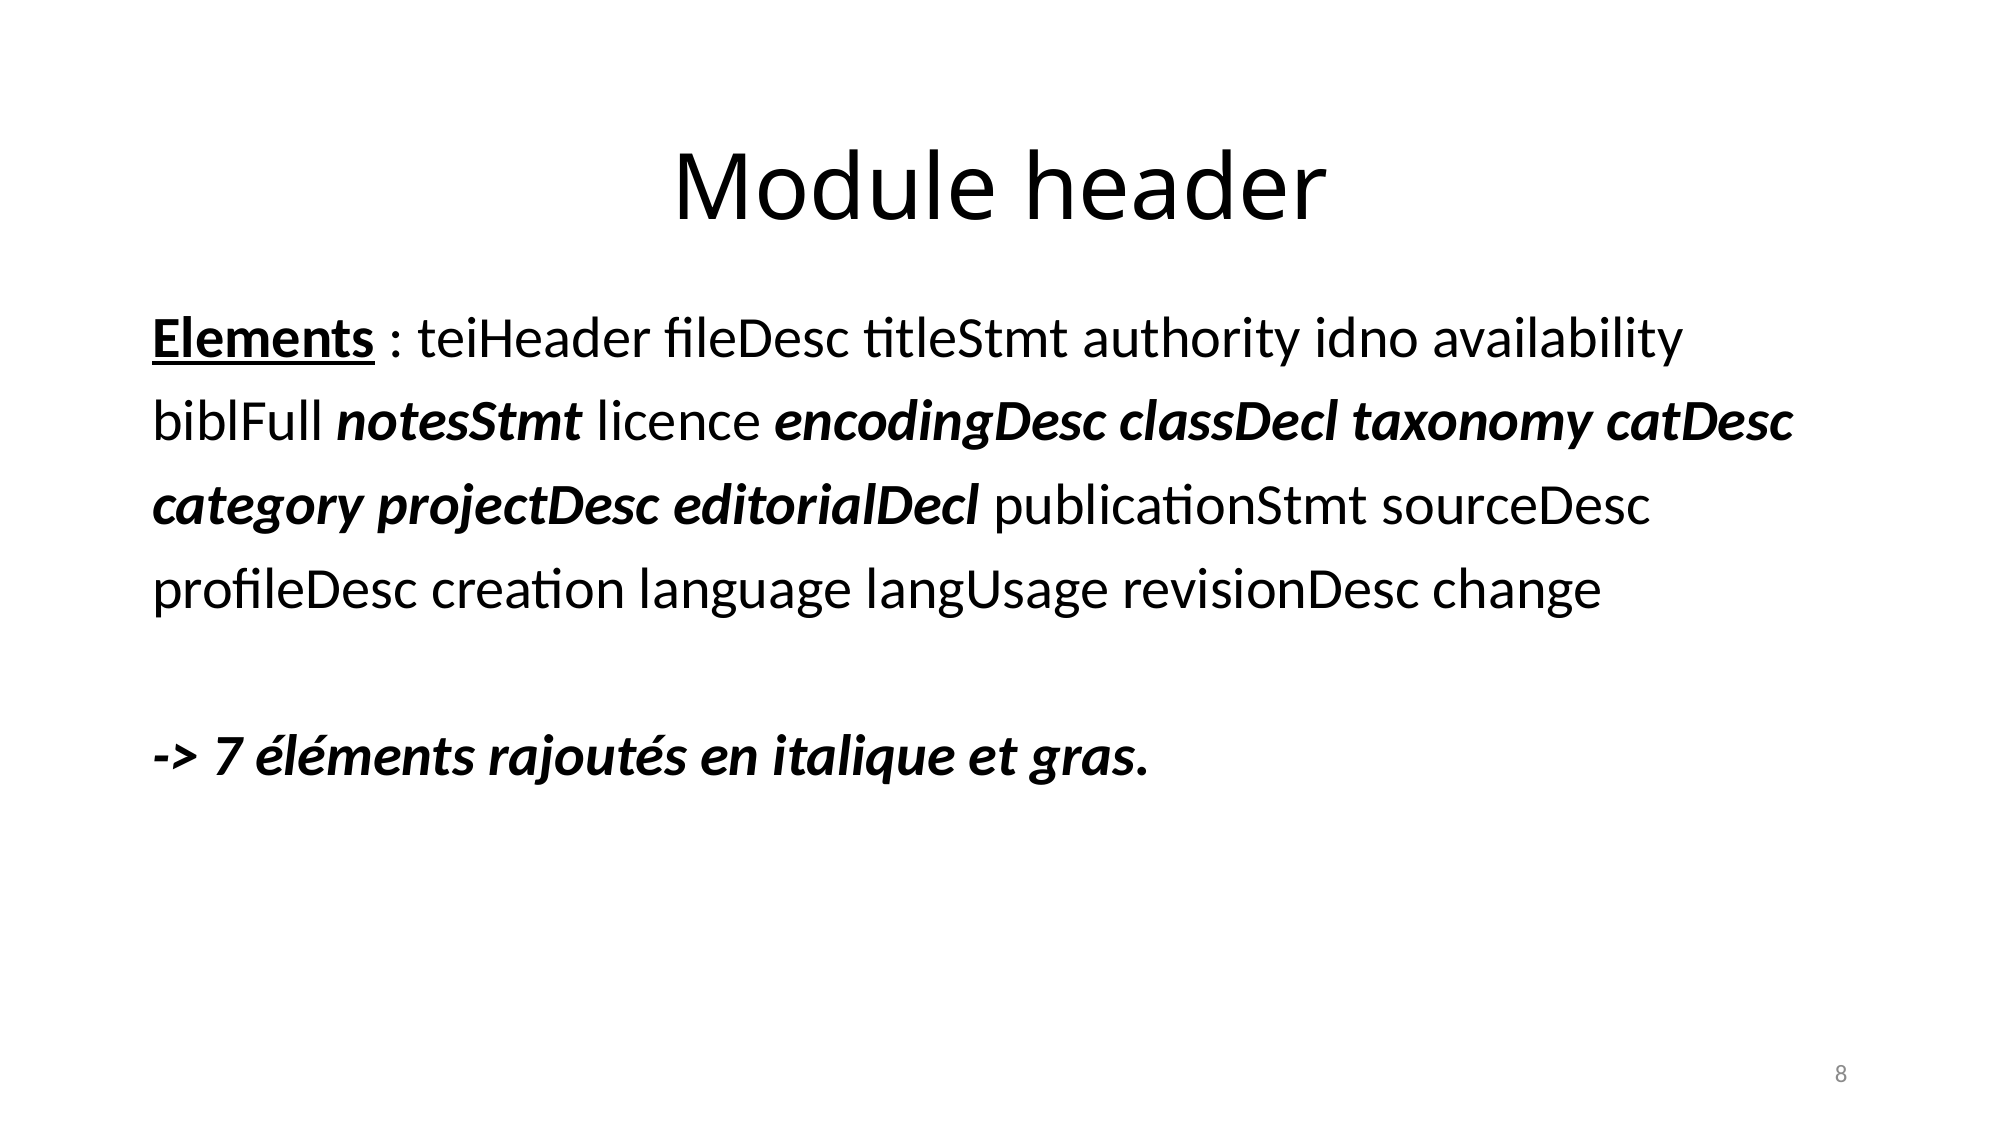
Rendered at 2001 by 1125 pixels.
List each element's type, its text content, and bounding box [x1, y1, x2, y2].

title Module header [137, 81, 1863, 299]
list Elements : teiHeader fileDesc titleStmt authority idno availability biblFull notesStmt licence encodingDesc classDecl taxonomy catDesc category projectDesc editorialDecl publicationStmt sourceDesc profileDesc creation language langUsage revisionDesc change -> 7 éléments rajoutés en italique et gras. [137, 299, 1863, 1014]
slide_number 8 [1412, 1042, 1863, 1103]
